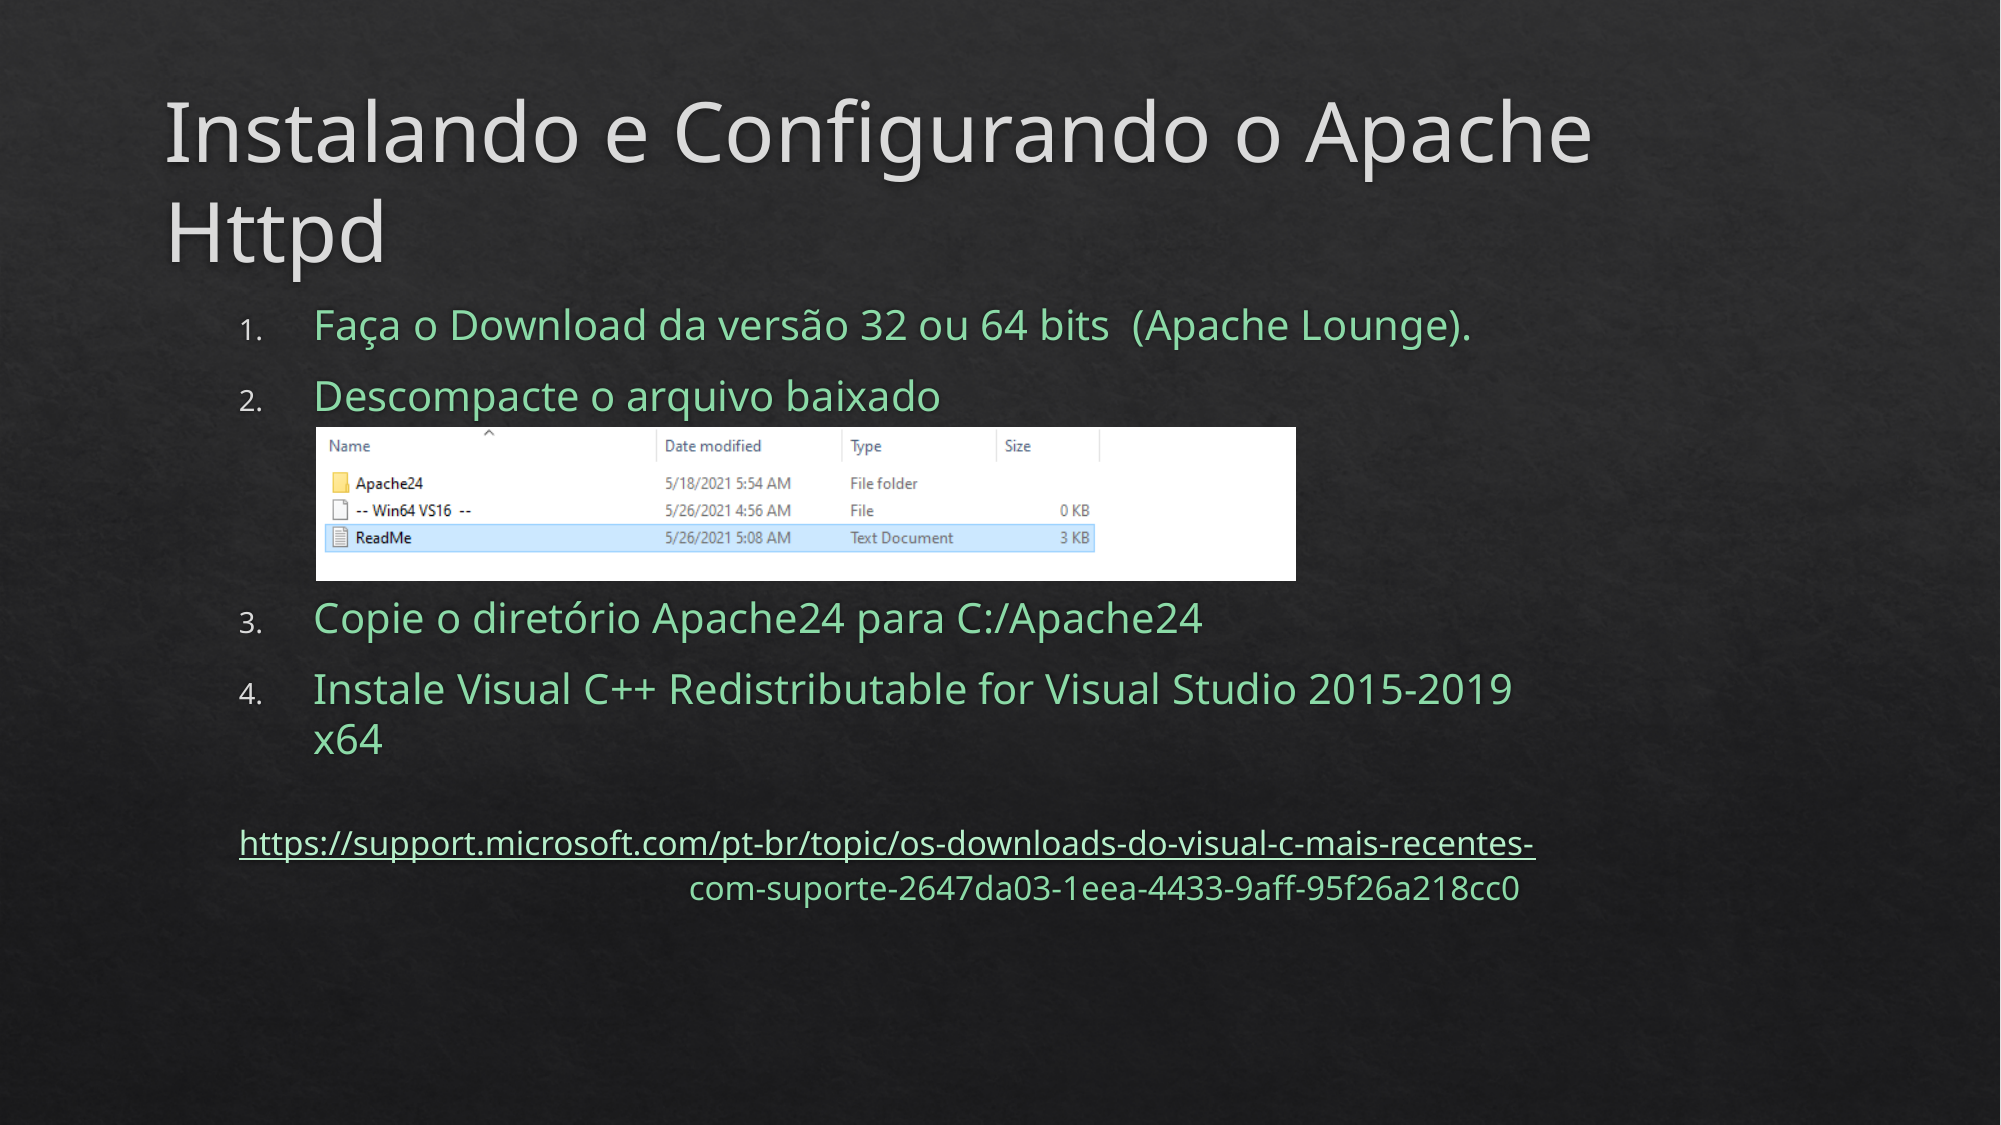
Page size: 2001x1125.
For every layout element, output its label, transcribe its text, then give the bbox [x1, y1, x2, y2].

list Faça o Download da versão 32 ou 64 bits (Apache Lounge). Descompacte o arquivo baixado Copie o diretório Apache24 para C:/Apache24 Instale Visual C++ Redistributable for Visual Studio 2015-2019 x64 https://support.microsoft.com/pt-br/topic/os-downloads-do-visual-c-mais-recentes- com-suporte-2647da03-1eea-4433-9aff-95f26a218cc0 [149, 291, 1581, 958]
picture [316, 427, 1297, 581]
title Instalando e Configurando o Apache Httpd [149, 99, 1849, 260]
